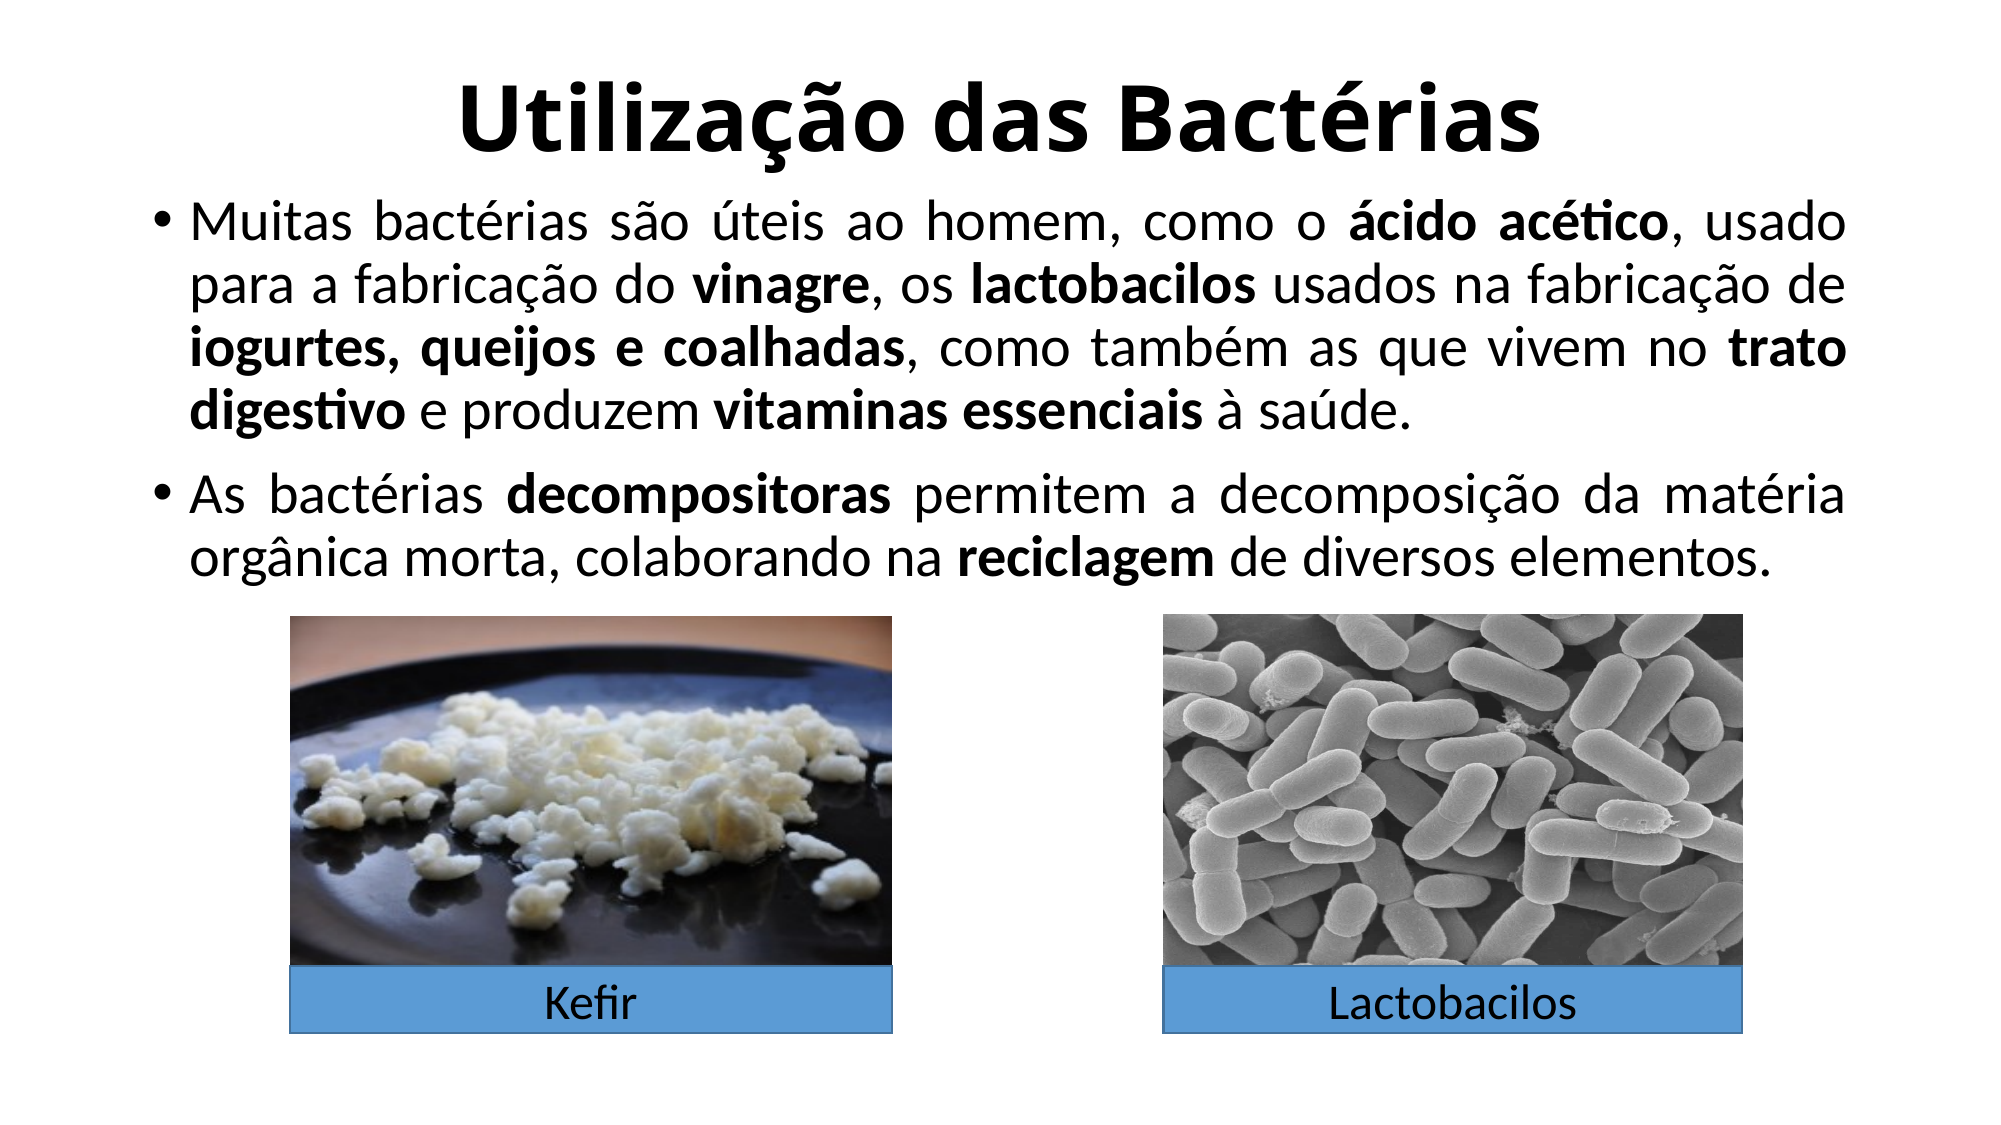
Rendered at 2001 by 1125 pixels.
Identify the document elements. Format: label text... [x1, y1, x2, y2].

picture [1163, 614, 1743, 967]
picture [290, 616, 892, 967]
text_box Kefir [289, 965, 893, 1034]
list Muitas bactérias são úteis ao homem, como o ácido acético, usado para a fabricação do vinagre, os lactobacilos usados na fabricação de iogurtes, queijos e coalhadas, como também as que vivem no trato digestivo e produzem vitaminas essenciais à saúde. As bactérias decompositoras permitem a decomposição da matéria orgânica morta, colaborando na reciclagem de diversos elementos. [137, 182, 1863, 1050]
title Utilização das Bactérias [137, 59, 1863, 182]
text_box Lactobacilos [1162, 965, 1743, 1034]
